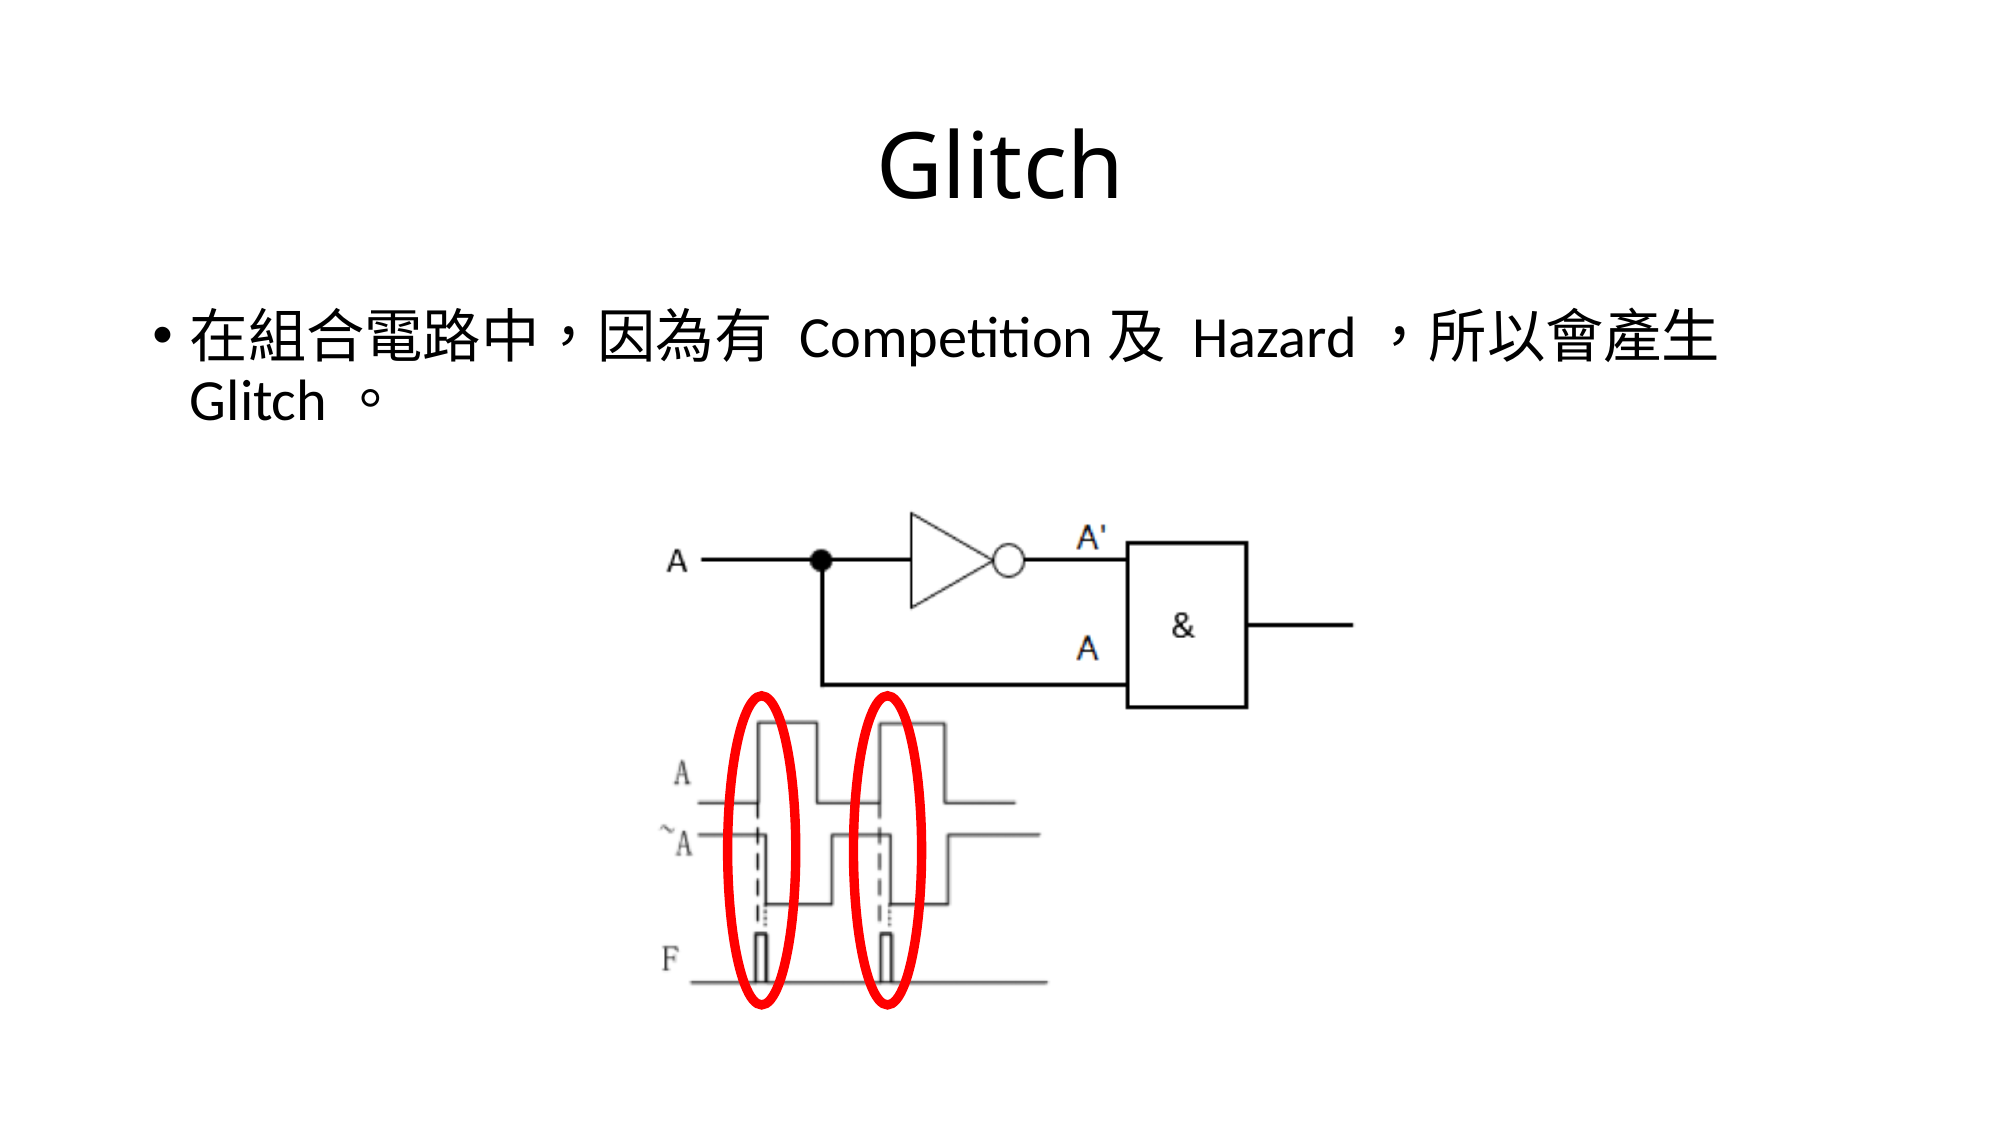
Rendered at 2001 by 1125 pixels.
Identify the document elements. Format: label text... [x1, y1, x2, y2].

title Glitch [137, 59, 1863, 278]
list 在組合電路中，因為有 Competition及 Hazard，所以會產生 Glitch。 [137, 299, 1863, 1014]
picture [625, 497, 1375, 1014]
